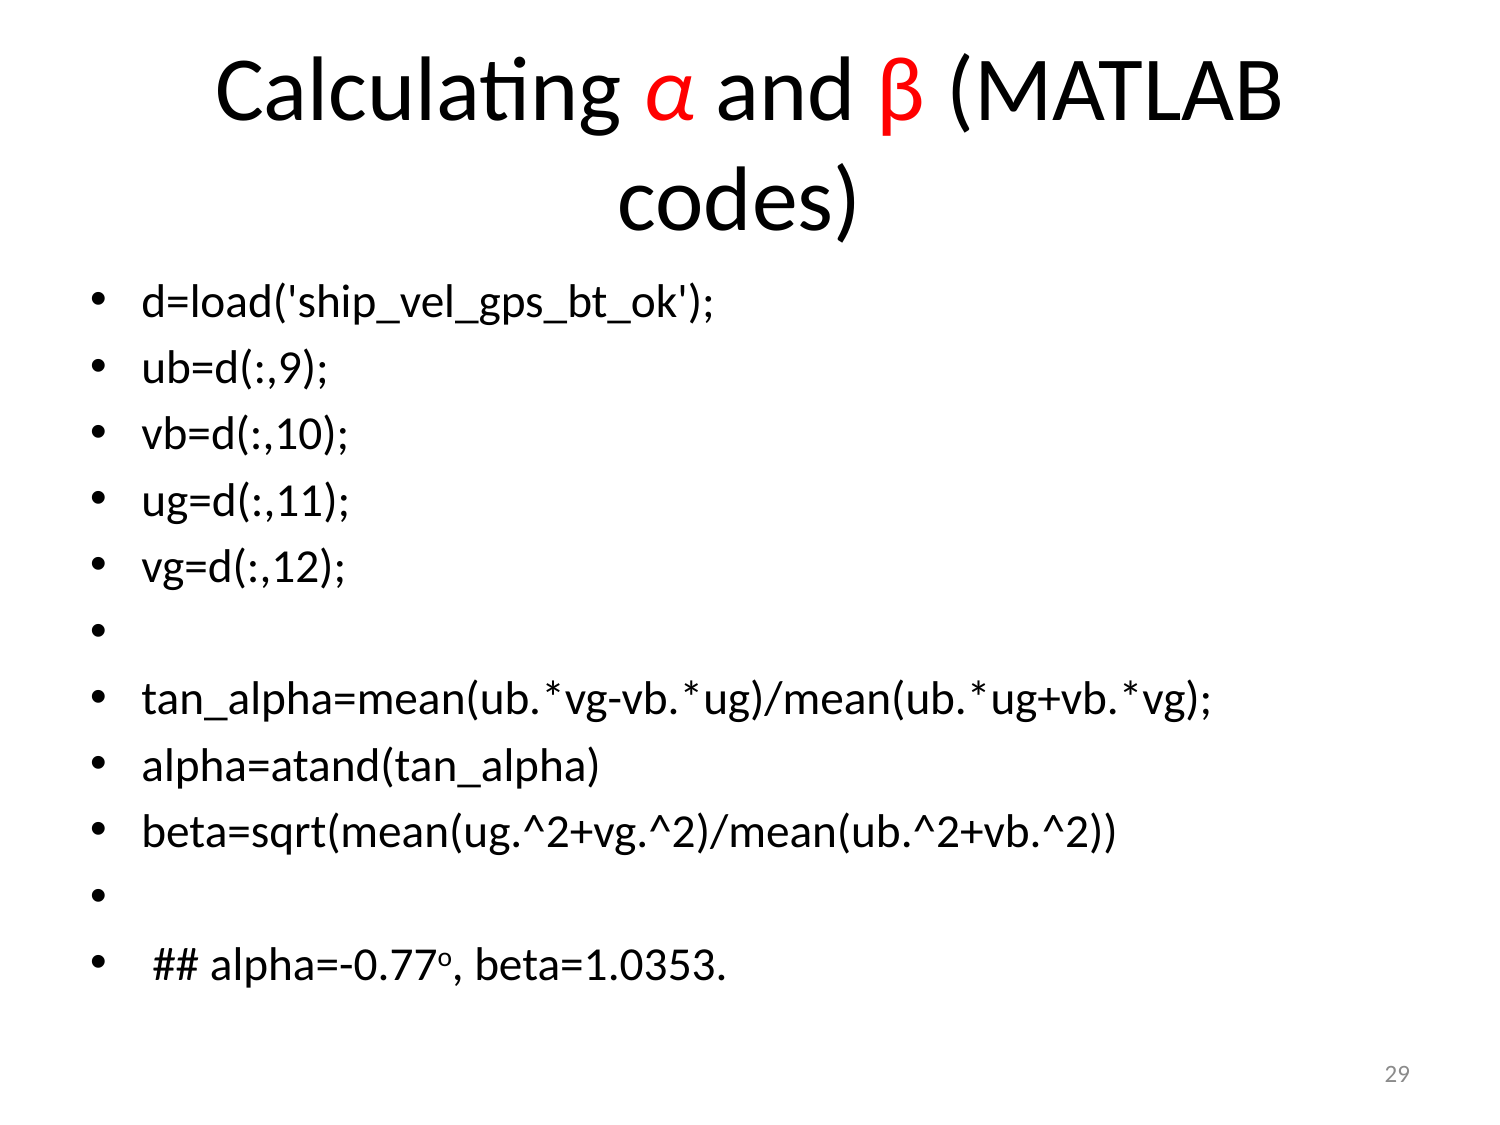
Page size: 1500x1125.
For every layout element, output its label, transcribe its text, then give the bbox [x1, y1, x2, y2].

title Calculating α and β (MATLAB codes) [75, 45, 1425, 233]
slide_number 29 [1074, 1042, 1425, 1103]
list d=load('ship_vel_gps_bt_ok'); ub=d(:,9); vb=d(:,10); ug=d(:,11); vg=d(:,12); tan_alpha=mean(ub.*vg-vb.*ug)/mean(ub.*ug+vb.*vg); alpha=atand(tan_alpha) beta=sqrt(mean(ug.^2+vg.^2)/mean(ub.^2+vb.^2)) ## alpha=-0.77o, beta=1.0353. [75, 262, 1483, 1005]
